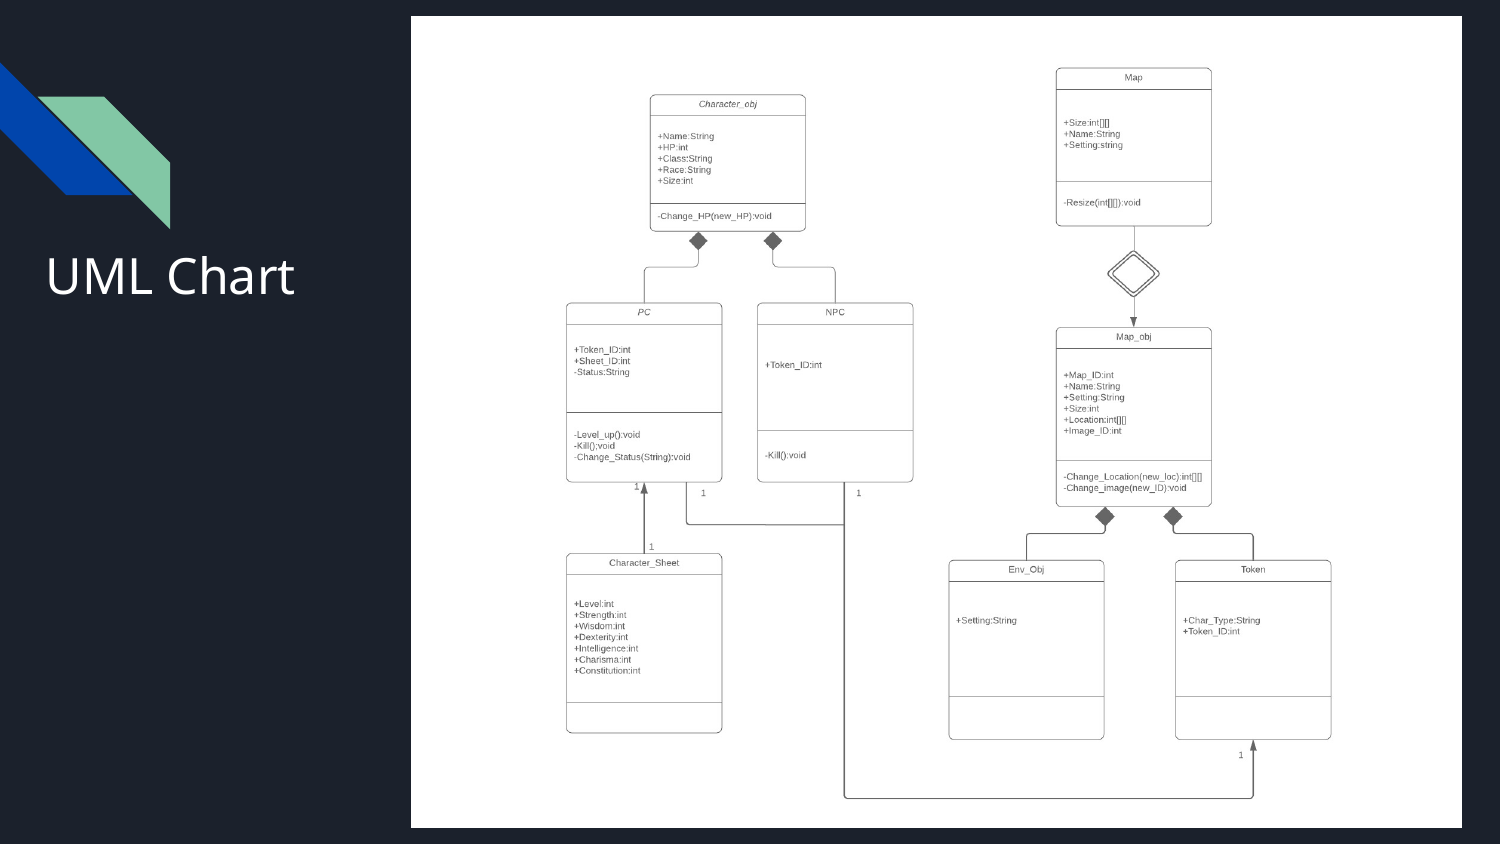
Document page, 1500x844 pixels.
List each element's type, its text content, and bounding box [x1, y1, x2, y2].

title UML Chart [30, 229, 336, 319]
picture [411, 16, 1462, 828]
